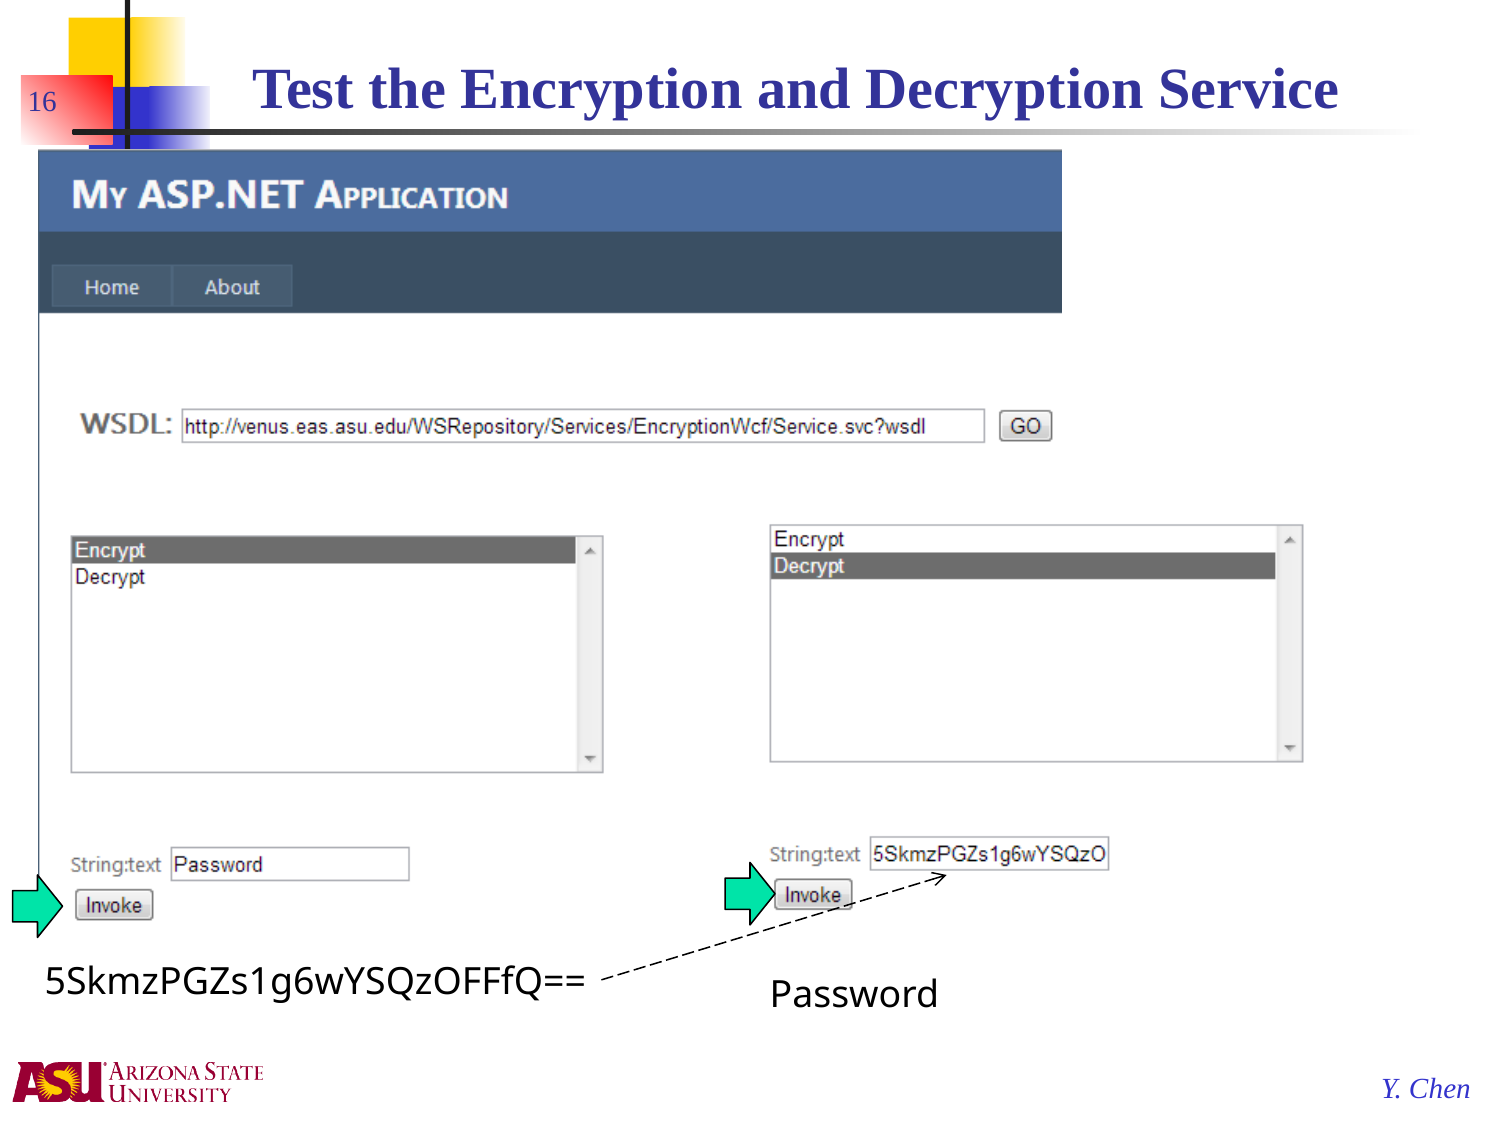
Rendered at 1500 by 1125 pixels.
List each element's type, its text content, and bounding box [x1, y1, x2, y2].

picture [12, 1062, 263, 1102]
title Test the Encryption and Decryption Service [237, 24, 1488, 128]
text_box Password [754, 962, 955, 1023]
picture [37, 149, 1310, 930]
text_box 5SkmzPGZs1g6wYSQzOFFfQ== [29, 949, 602, 1010]
text_box [12, 890, 32, 922]
slide_number 16 [12, 49, 126, 126]
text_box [594, 874, 947, 981]
